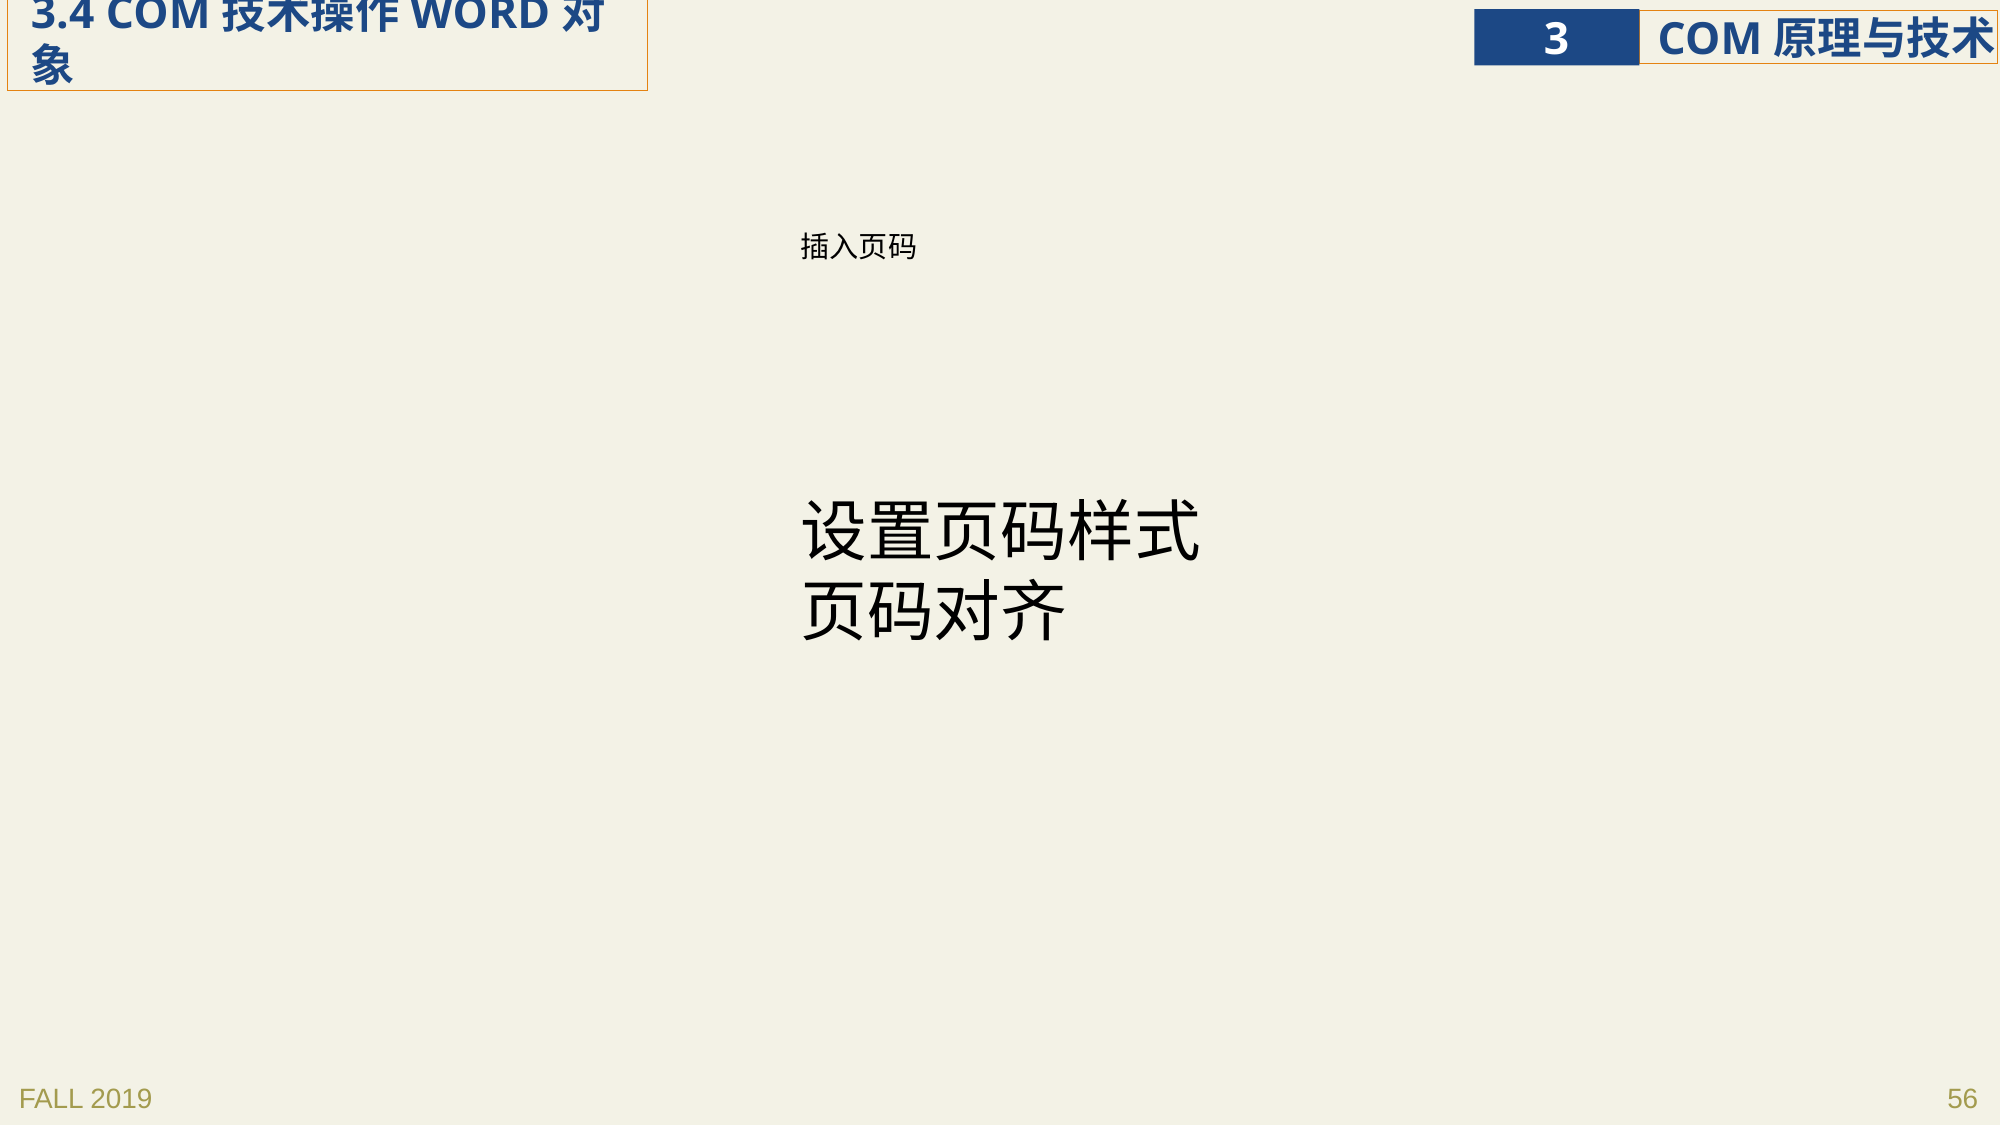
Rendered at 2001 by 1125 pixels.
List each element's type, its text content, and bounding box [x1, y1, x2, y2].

list 设置页码样式 页码对齐 [789, 483, 1349, 705]
title 插入页码 [789, 180, 1262, 312]
